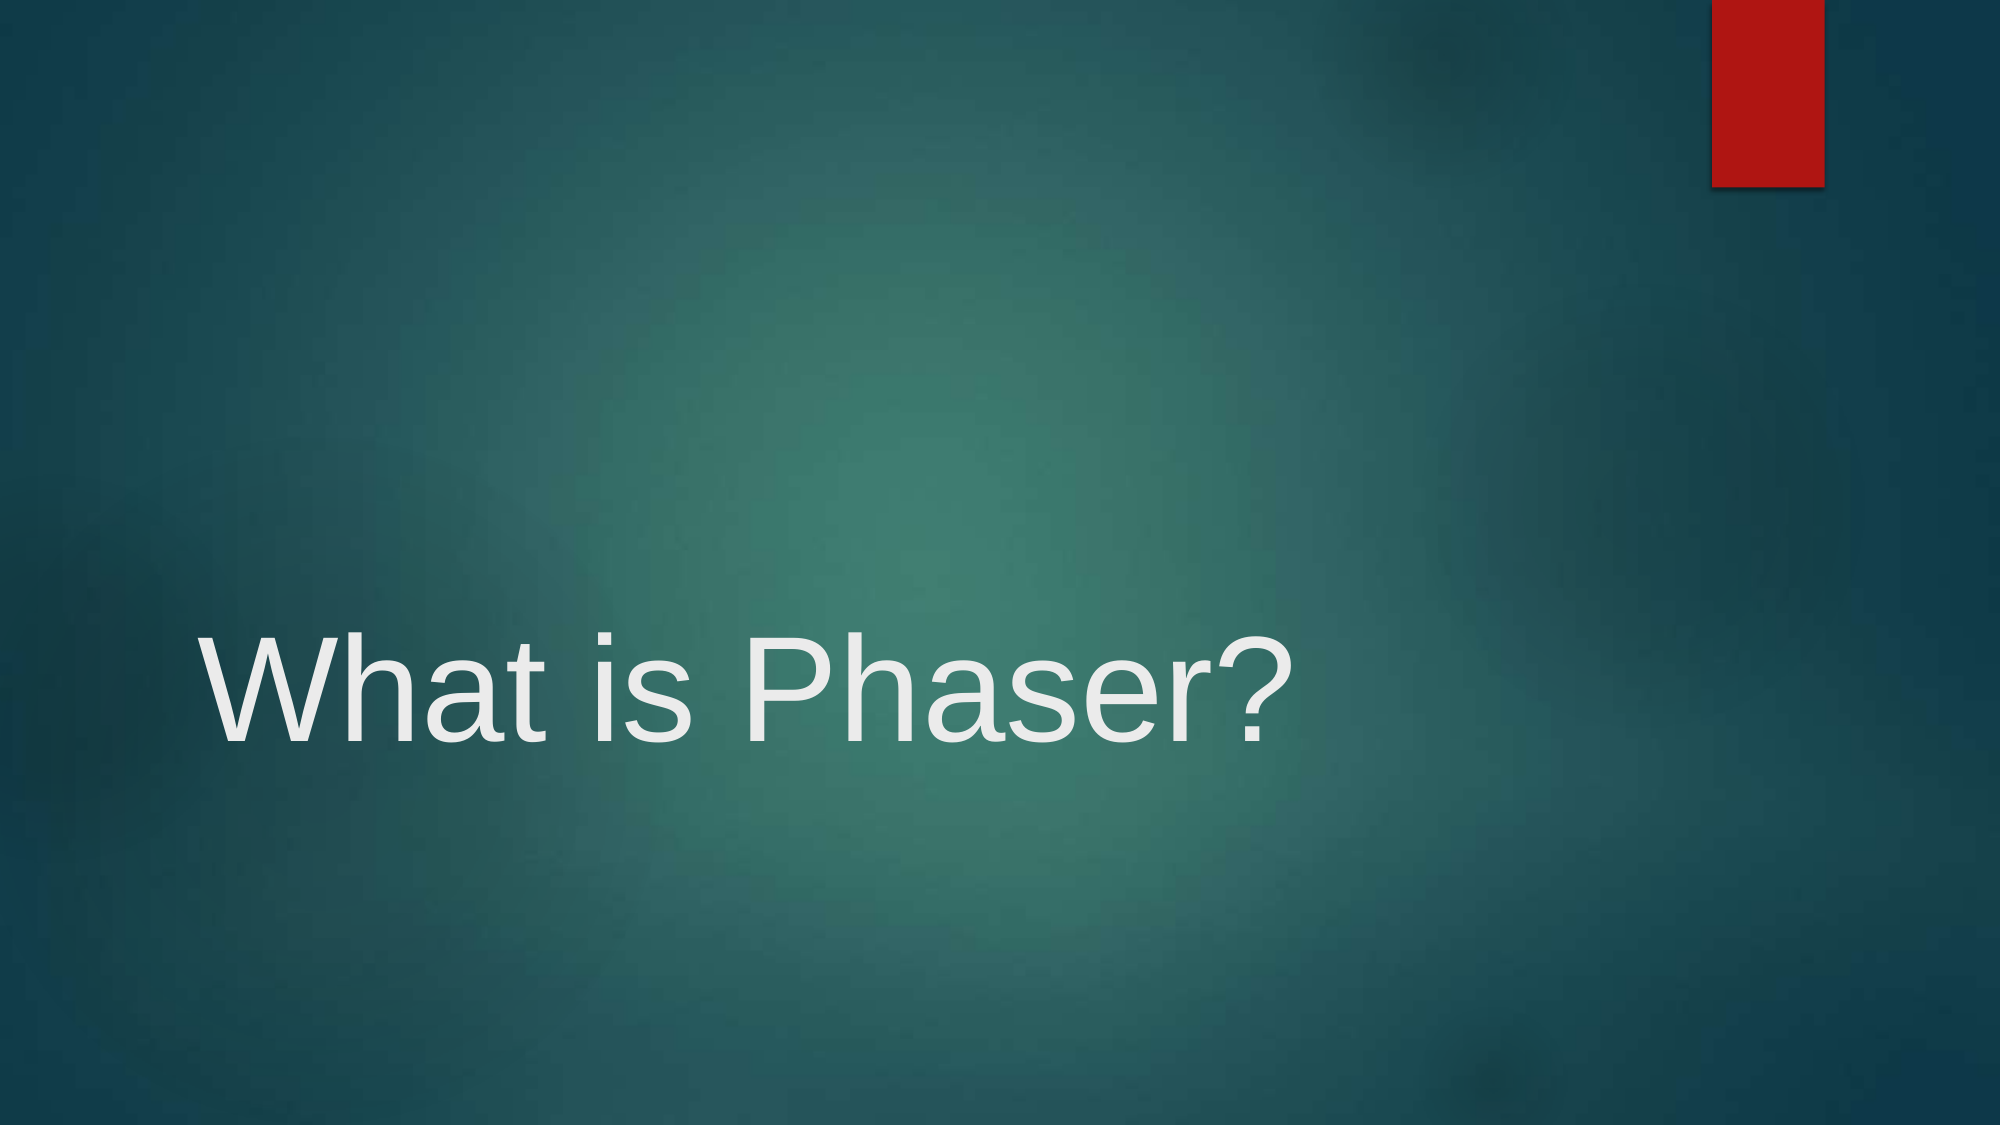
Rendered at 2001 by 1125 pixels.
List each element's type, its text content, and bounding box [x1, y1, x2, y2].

text_box What is Phaser? [194, 589, 1300, 780]
picture [0, 0, 2000, 1125]
